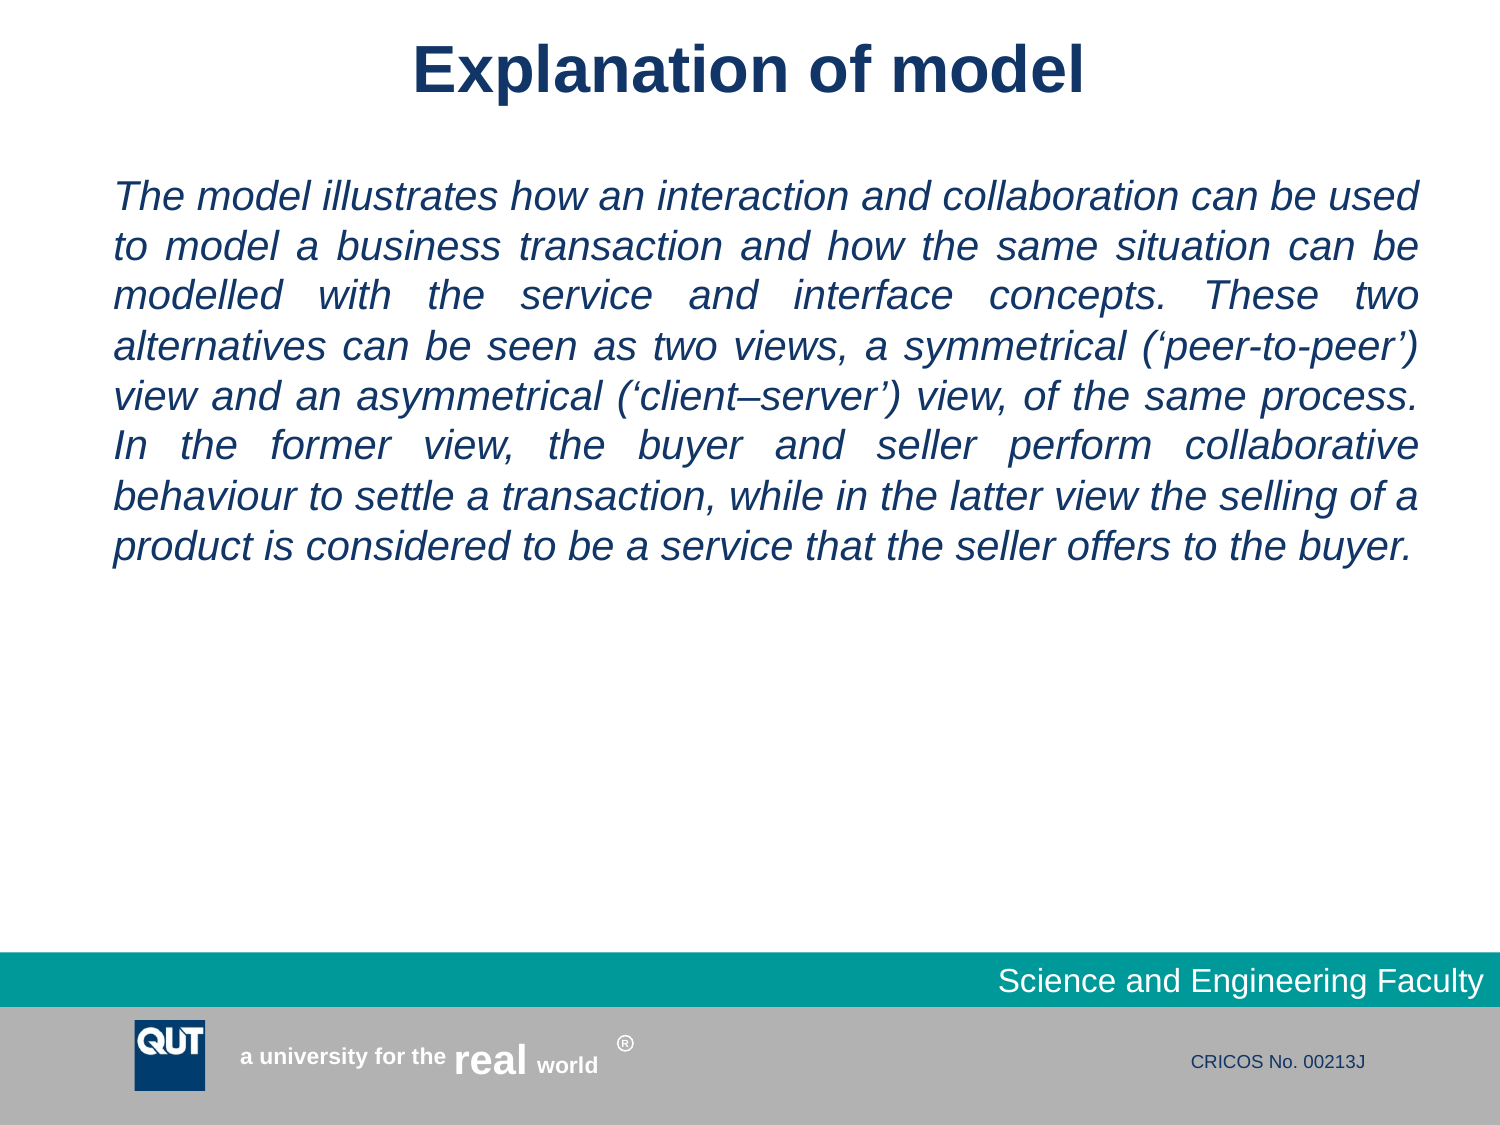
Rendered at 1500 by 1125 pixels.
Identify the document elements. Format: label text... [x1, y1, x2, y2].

text_box The model illustrates how an interaction and collaboration can be used to model a business transaction and how the same situation can be modelled with the service and interface concepts. These two alternatives can be seen as two views, a symmetrical (‘peer-to-peer’) view and an asymmetrical (‘client–server’) view, of the same process. In the former view, the buyer and seller perform collaborative behaviour to settle a transaction, while in the latter view the selling of a product is considered to be a service that the seller offers to the buyer. [98, 160, 1436, 634]
picture [134, 1020, 206, 1091]
title Explanation of model [74, 0, 1426, 160]
